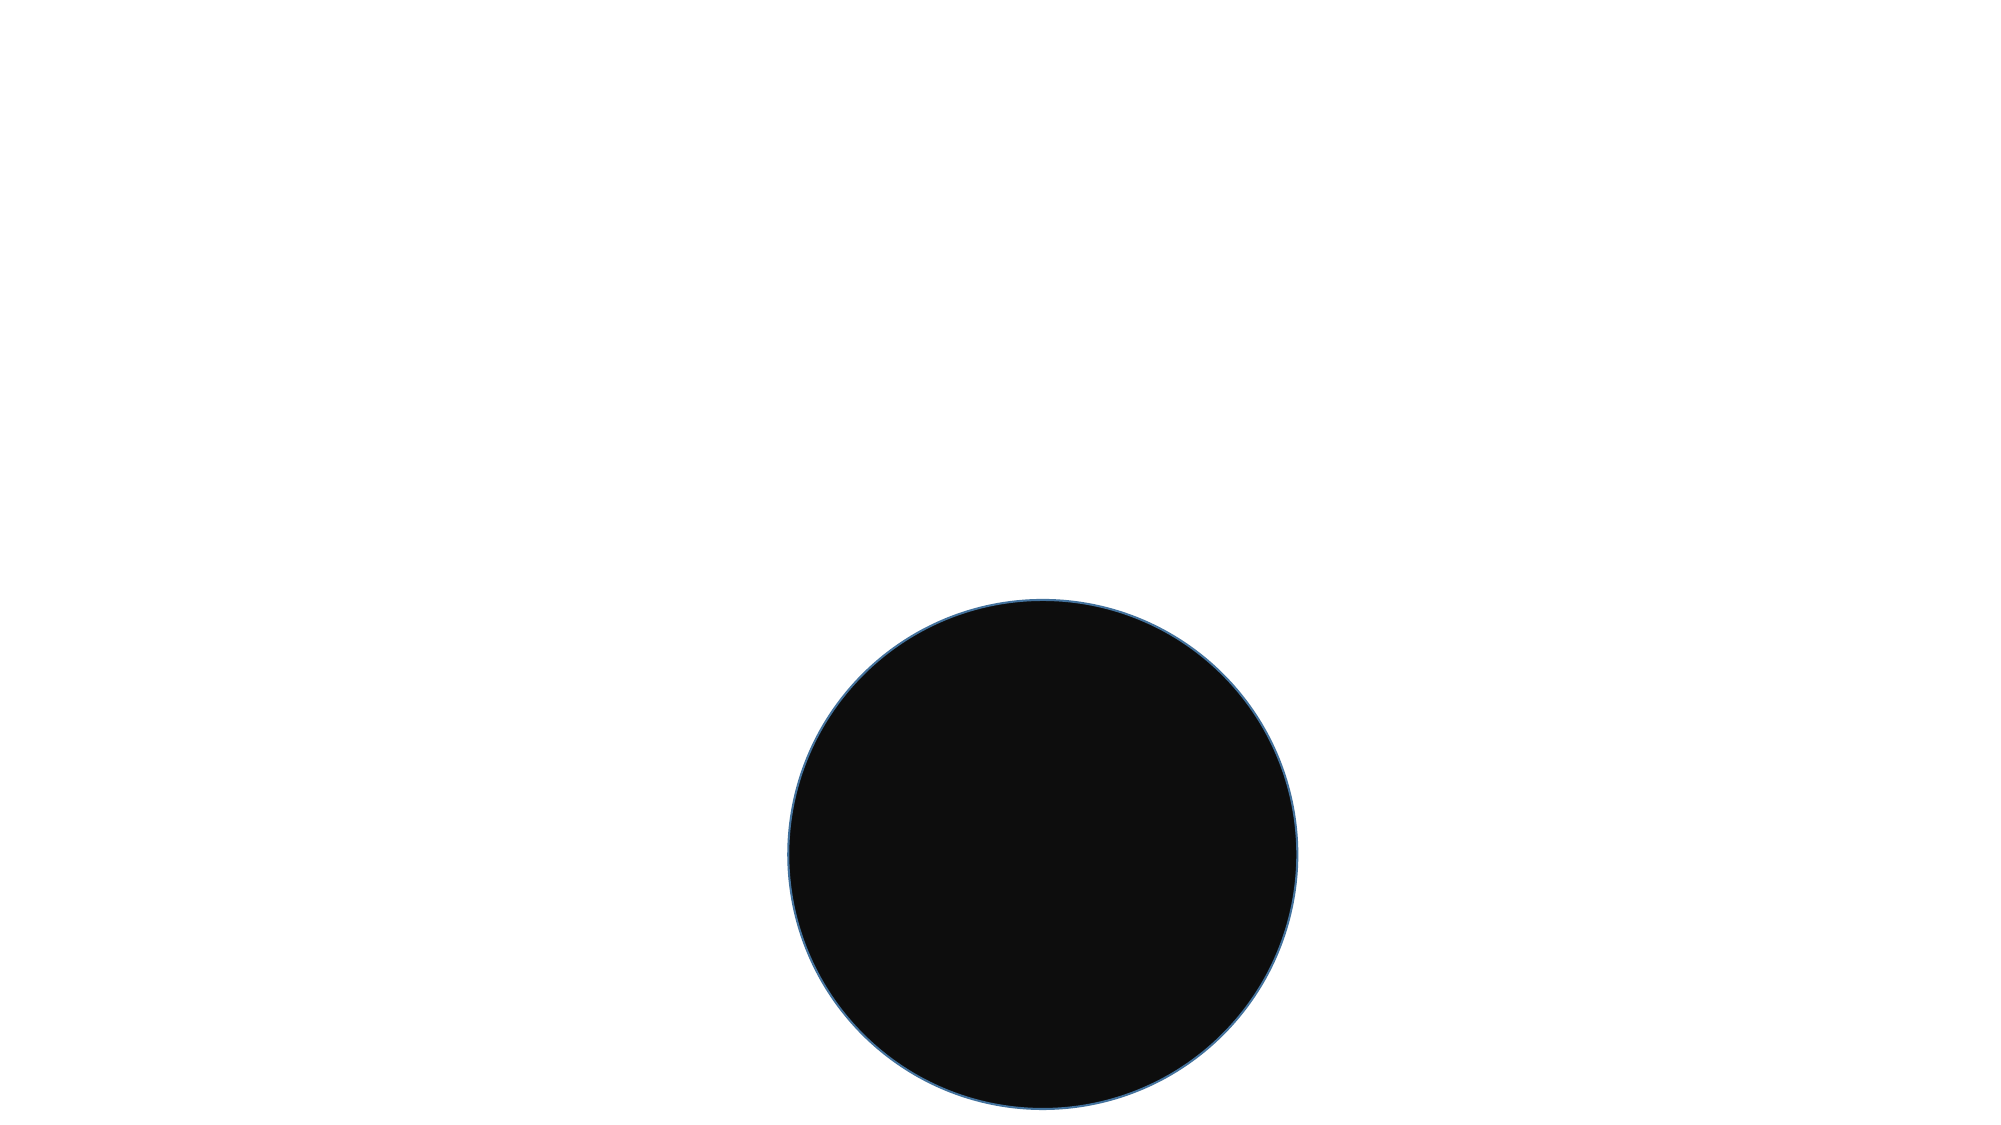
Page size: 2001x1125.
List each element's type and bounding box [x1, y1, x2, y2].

text_box [787, 598, 1299, 1111]
